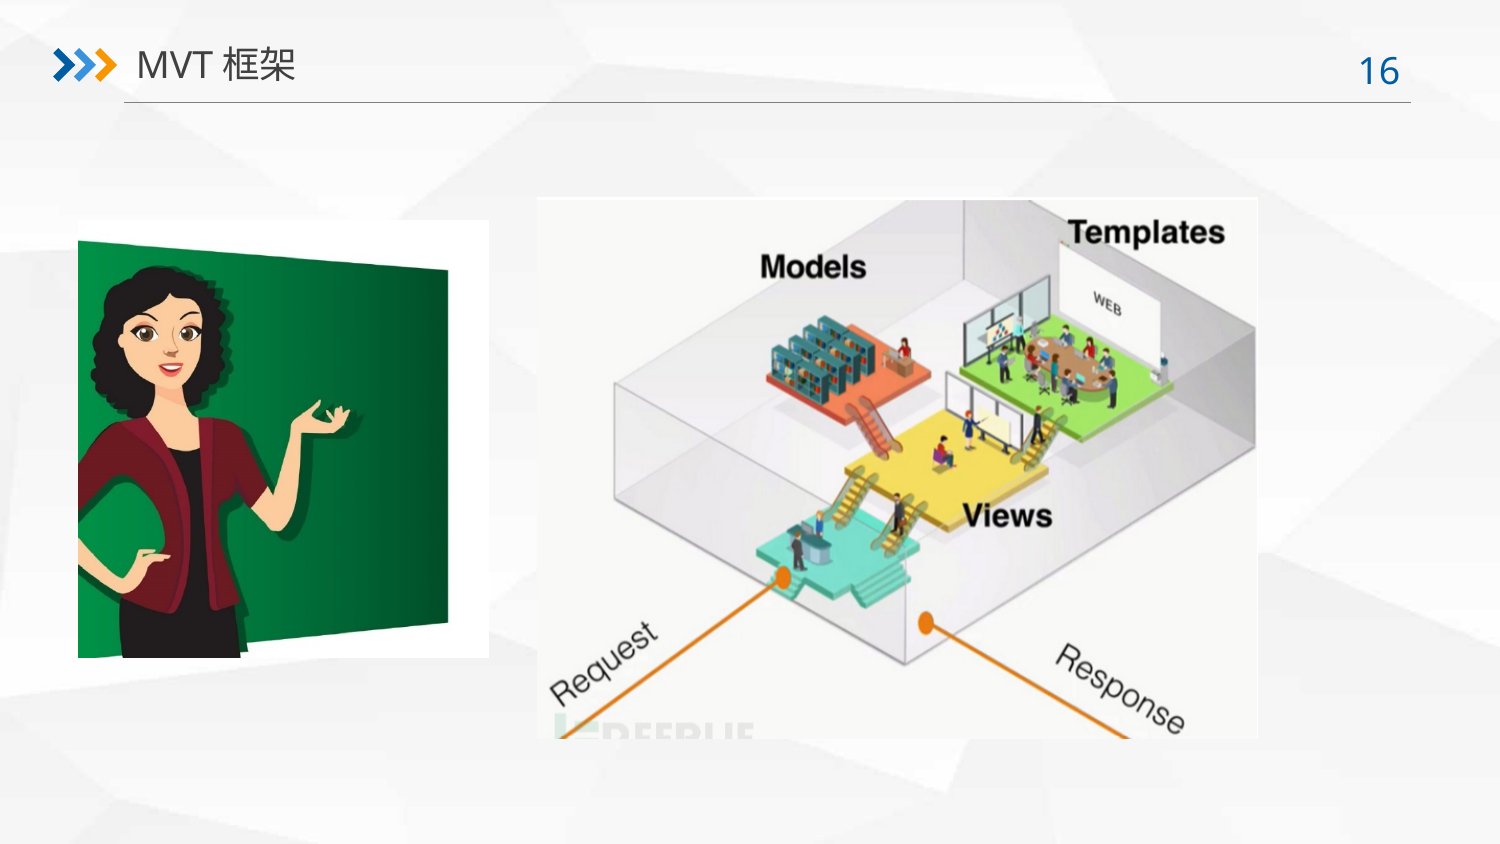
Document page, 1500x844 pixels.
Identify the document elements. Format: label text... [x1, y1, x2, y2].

text_box MVT框架 [135, 32, 585, 95]
picture [0, 0, 1500, 844]
